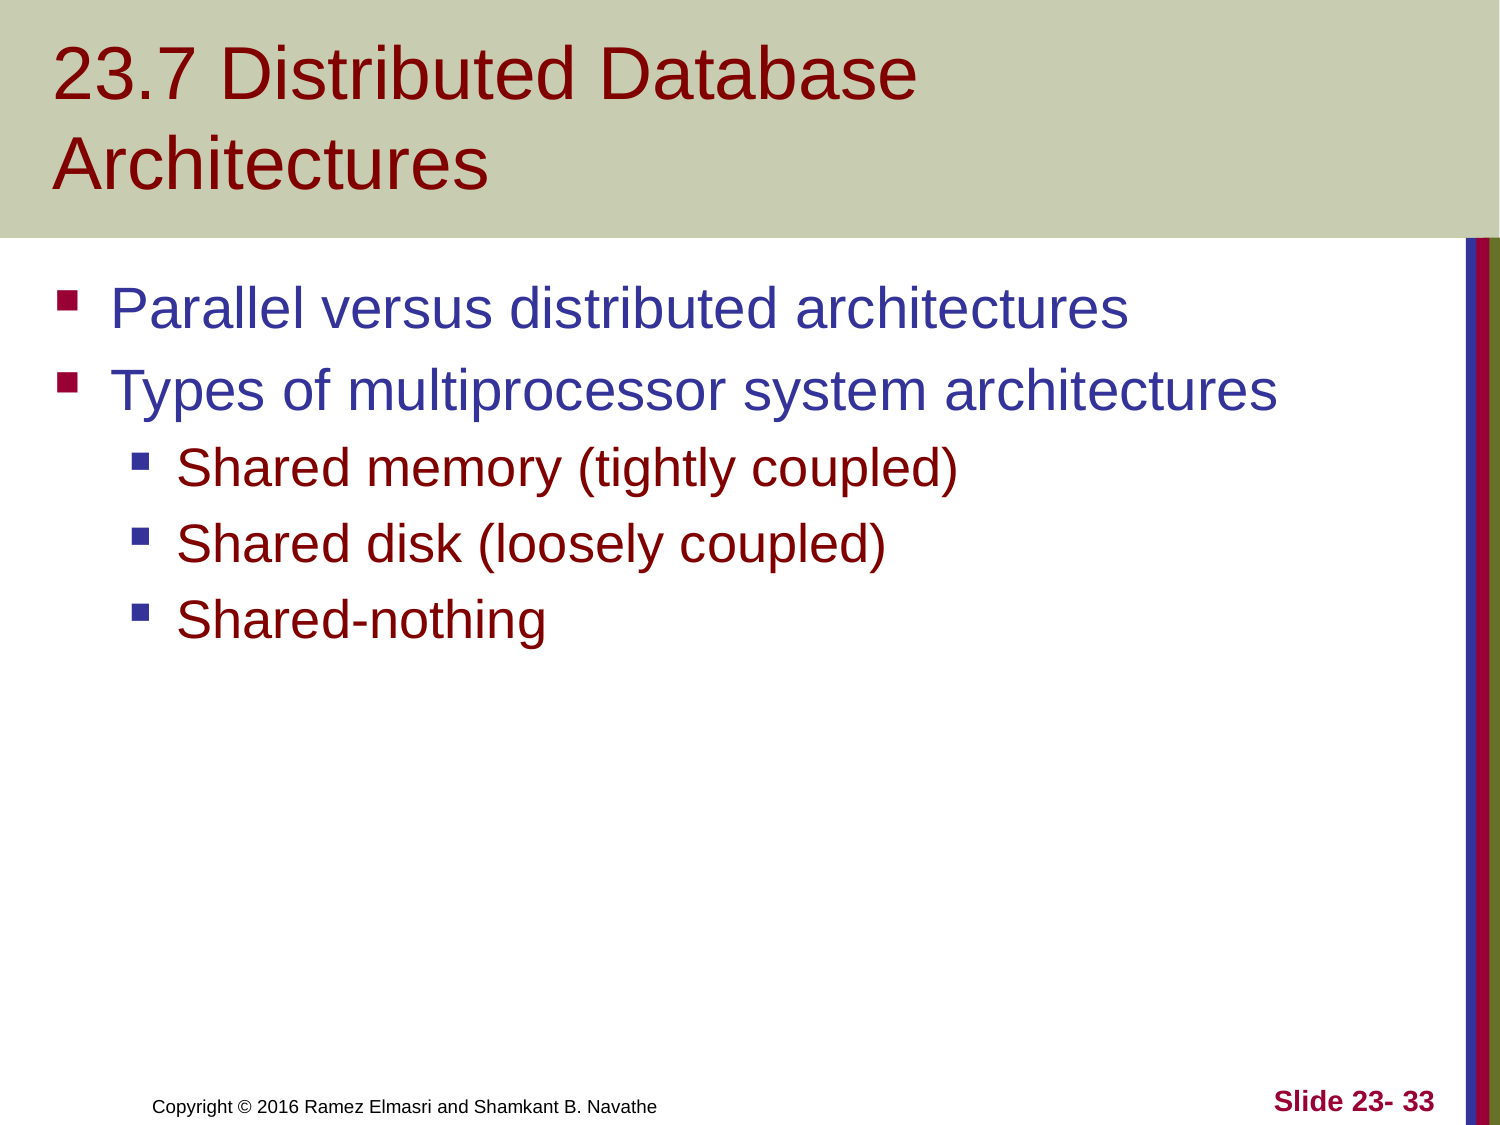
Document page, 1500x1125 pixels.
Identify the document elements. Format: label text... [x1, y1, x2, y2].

list Parallel versus distributed architectures Types of multiprocessor system architectures Shared memory (tightly coupled) Shared disk (loosely coupled) Shared-nothing [39, 262, 1400, 1013]
slide_number Slide 23- 33 [1137, 1049, 1451, 1125]
title 23.7 Distributed Database Architectures [37, 49, 1317, 213]
